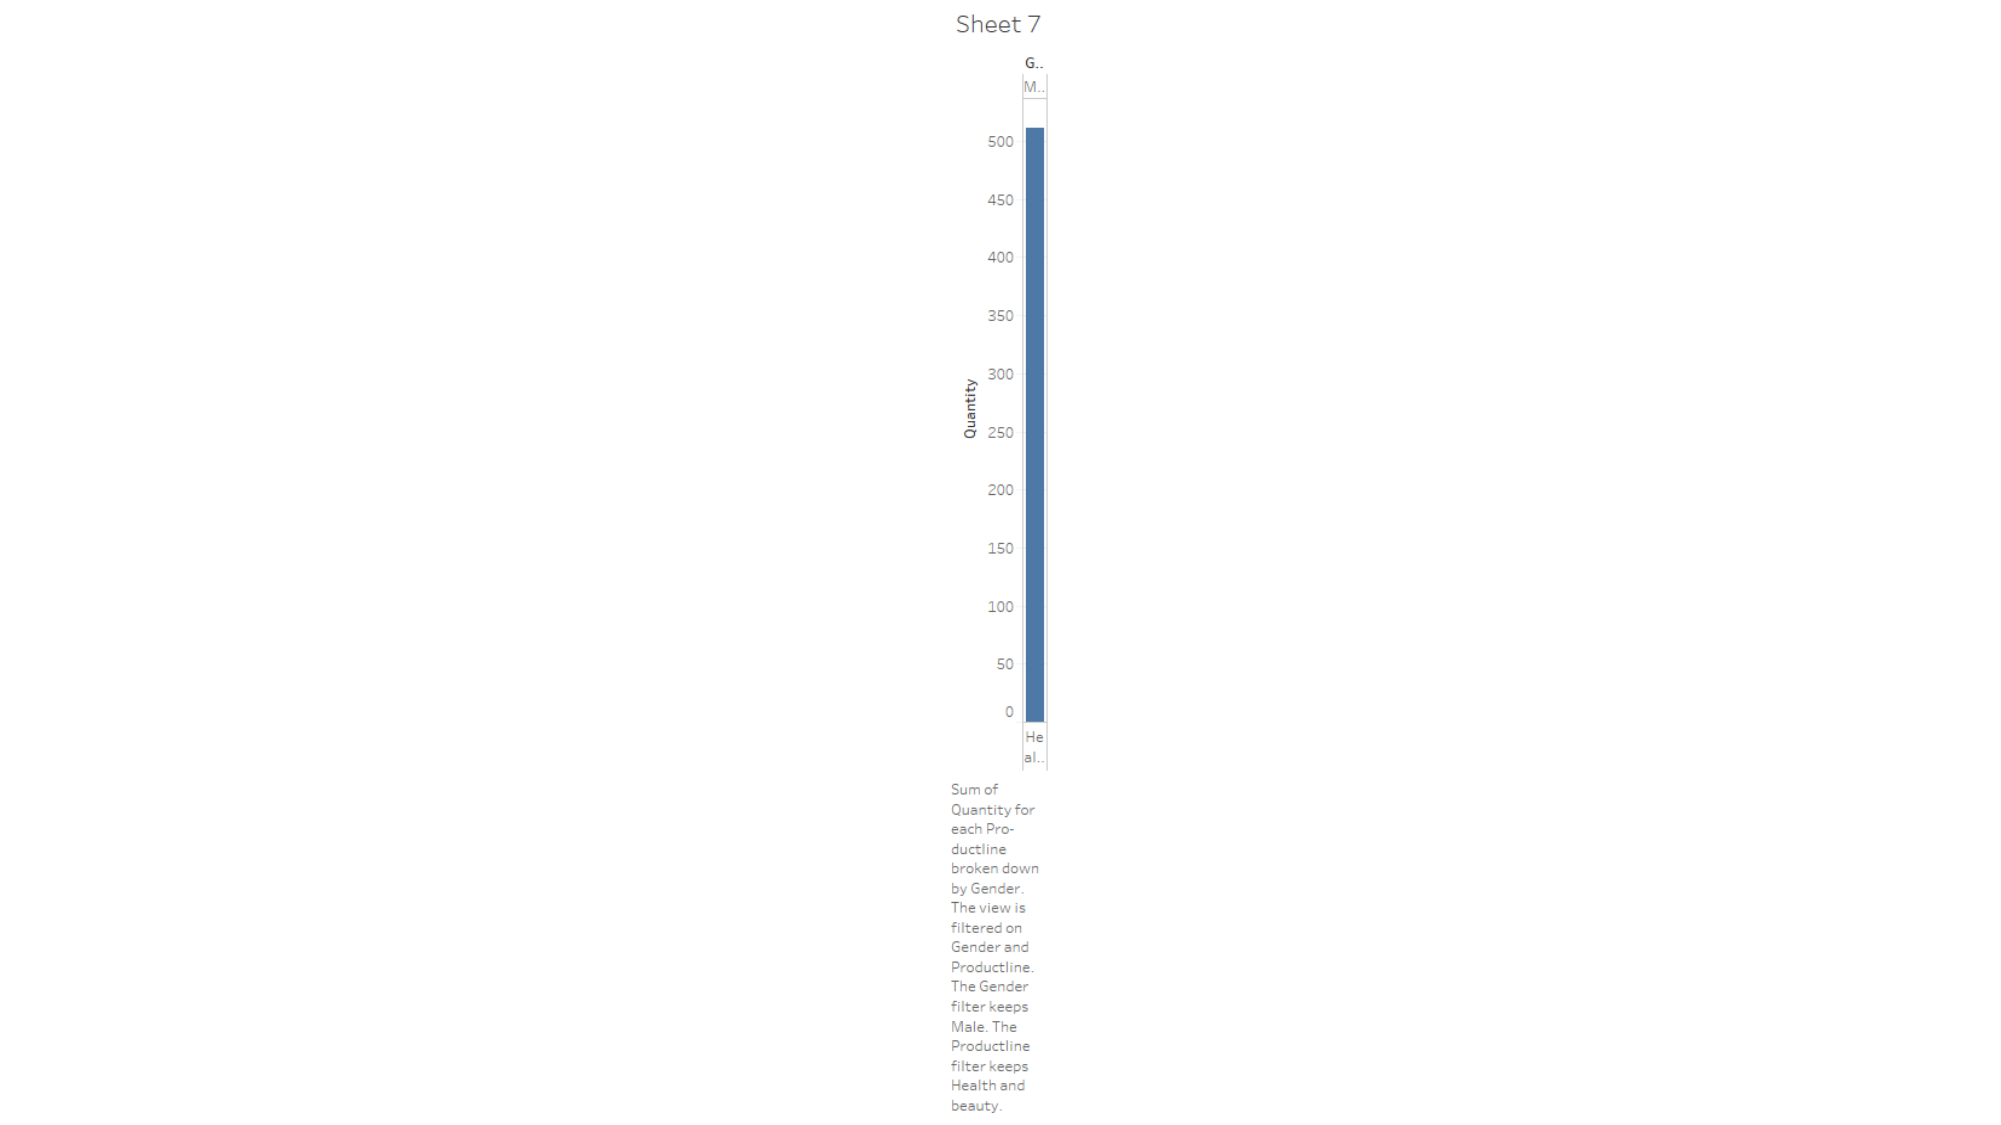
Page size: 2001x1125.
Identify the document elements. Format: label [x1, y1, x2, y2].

picture [951, 0, 1049, 1125]
